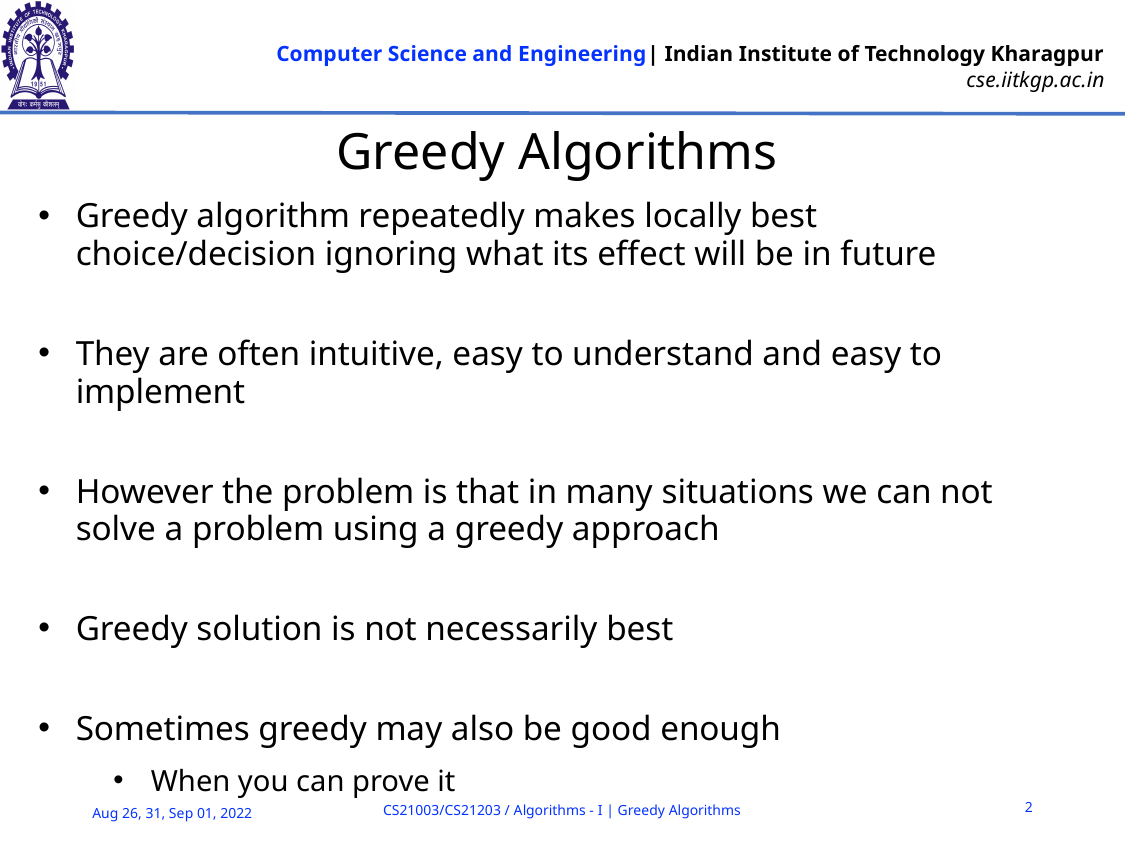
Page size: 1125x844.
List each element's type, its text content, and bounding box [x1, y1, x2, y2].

slide_number 2 [992, 785, 1048, 831]
footer CS21003/CS21203 / Algorithms - I | Greedy Algorithms [185, 787, 940, 833]
text_box Greedy algorithm repeatedly makes locally best choice/decision ignoring what its effect will be in future They are often intuitive, easy to understand and easy to implement However the problem is that in many situations we can not solve a problem using a greedy approach Greedy solution is not necessarily best Sometimes greedy may also be good enough When you can prove it [23, 189, 1078, 777]
picture [1, 1, 74, 110]
title Greedy Algorithms [35, 78, 1078, 189]
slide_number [77, 798, 274, 844]
